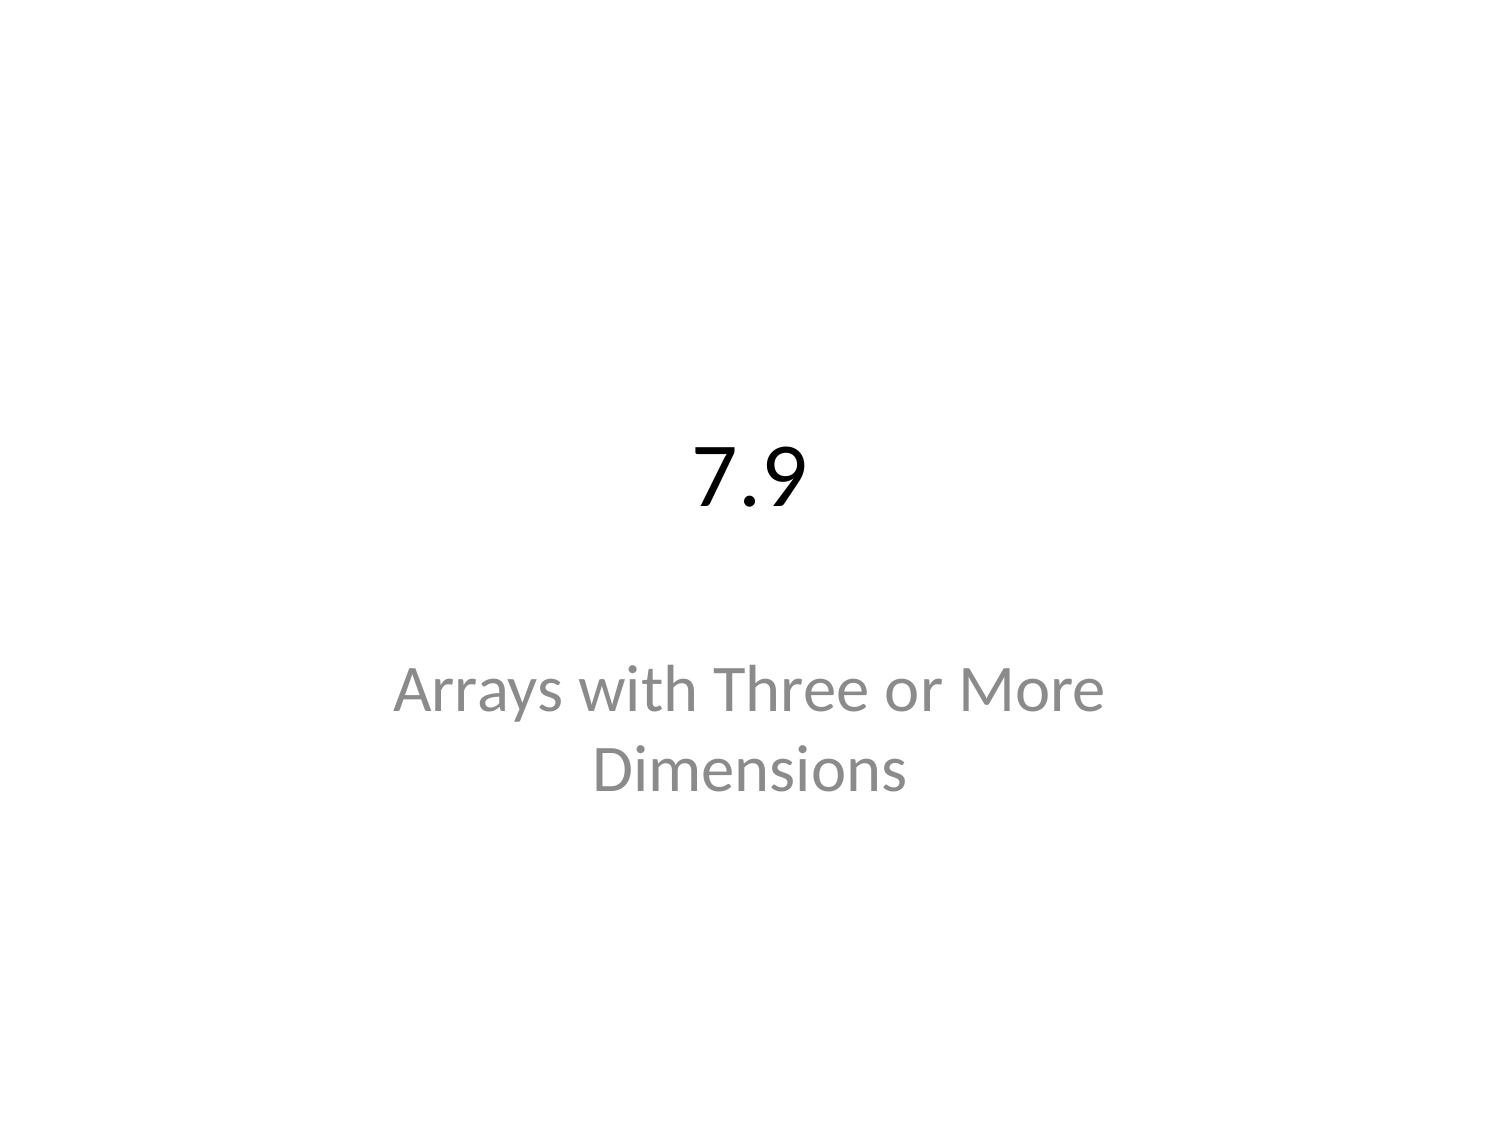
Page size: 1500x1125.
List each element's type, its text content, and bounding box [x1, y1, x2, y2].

title 7.9 [112, 349, 1388, 591]
subtitle Arrays with Three or More Dimensions [225, 637, 1275, 925]
